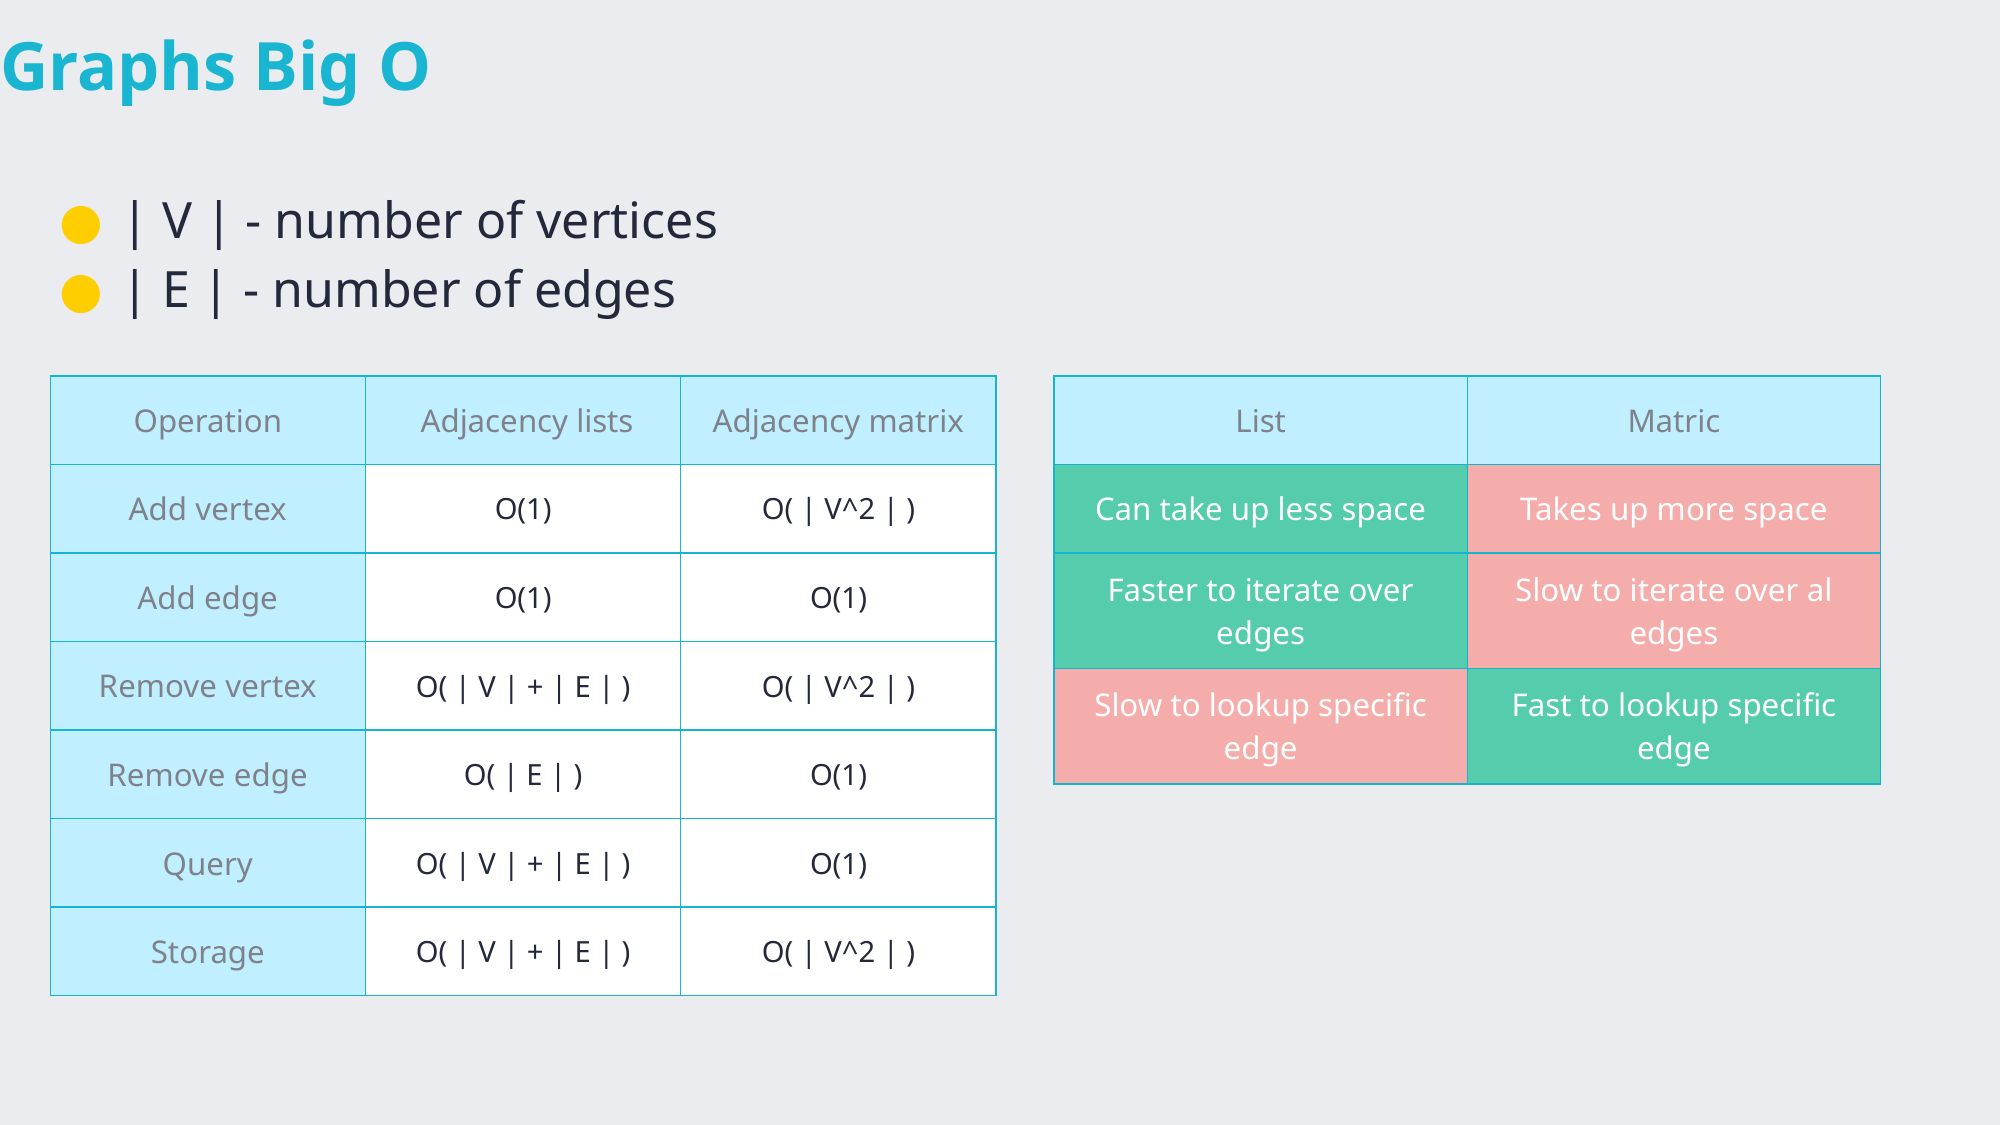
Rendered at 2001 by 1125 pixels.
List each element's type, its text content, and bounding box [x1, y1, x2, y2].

table_cell Takes up more space [1468, 465, 1880, 552]
table_cell Add edge [51, 554, 365, 641]
table_header Operation [51, 377, 365, 464]
table_cell Remove edge [51, 731, 365, 818]
list | V | - number of vertices | E | - number of edges [46, 179, 1624, 783]
table_header Adjacency lists [366, 377, 680, 464]
table_cell Remove vertex [51, 642, 365, 729]
table_cell O( | V | + | E | ) [366, 819, 680, 906]
table_cell Slow to lookup specific edge [1055, 669, 1467, 783]
title Graphs Big O [0, 0, 1577, 139]
table_cell O(1) [366, 554, 680, 641]
table_cell O(1) [681, 554, 995, 641]
table_cell O(1) [681, 819, 995, 906]
table_cell Can take up less space [1055, 465, 1467, 552]
table_cell Add vertex [51, 465, 365, 552]
table_cell O( | E | ) [366, 731, 680, 818]
table_cell O(1) [366, 465, 680, 552]
table_cell Query [51, 819, 365, 906]
table_cell Storage [51, 908, 365, 995]
table_cell O( | V^2 | ) [681, 908, 995, 995]
table_cell Fast to lookup specific edge [1468, 669, 1880, 783]
table_cell O( | V^2 | ) [681, 465, 995, 552]
table_cell Slow to iterate over al edges [1468, 554, 1880, 668]
table_cell O( | V | + | E | ) [366, 642, 680, 729]
table_cell O( | V | + | E | ) [366, 908, 680, 995]
table_cell O(1) [681, 731, 995, 818]
table_header Matric [1468, 377, 1880, 464]
table_cell O( | V^2 | ) [681, 642, 995, 729]
table_cell Faster to iterate over edges [1055, 554, 1467, 668]
table_header List [1055, 377, 1467, 464]
table_header Adjacency matrix [681, 377, 995, 464]
